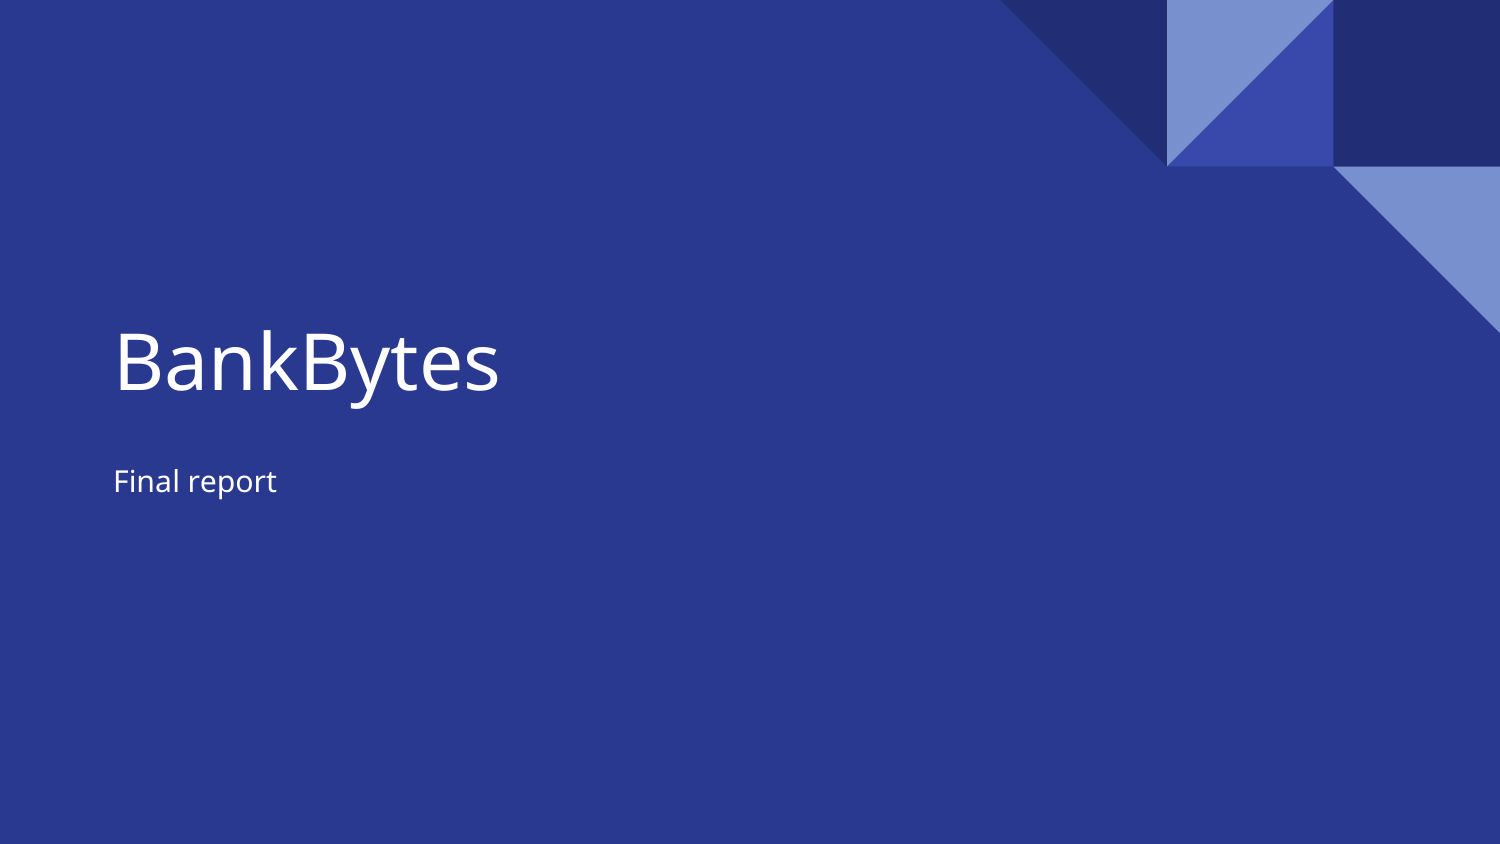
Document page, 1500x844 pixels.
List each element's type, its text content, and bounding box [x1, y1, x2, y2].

subtitle Final report [98, 445, 1447, 517]
title BankBytes [98, 291, 1447, 429]
